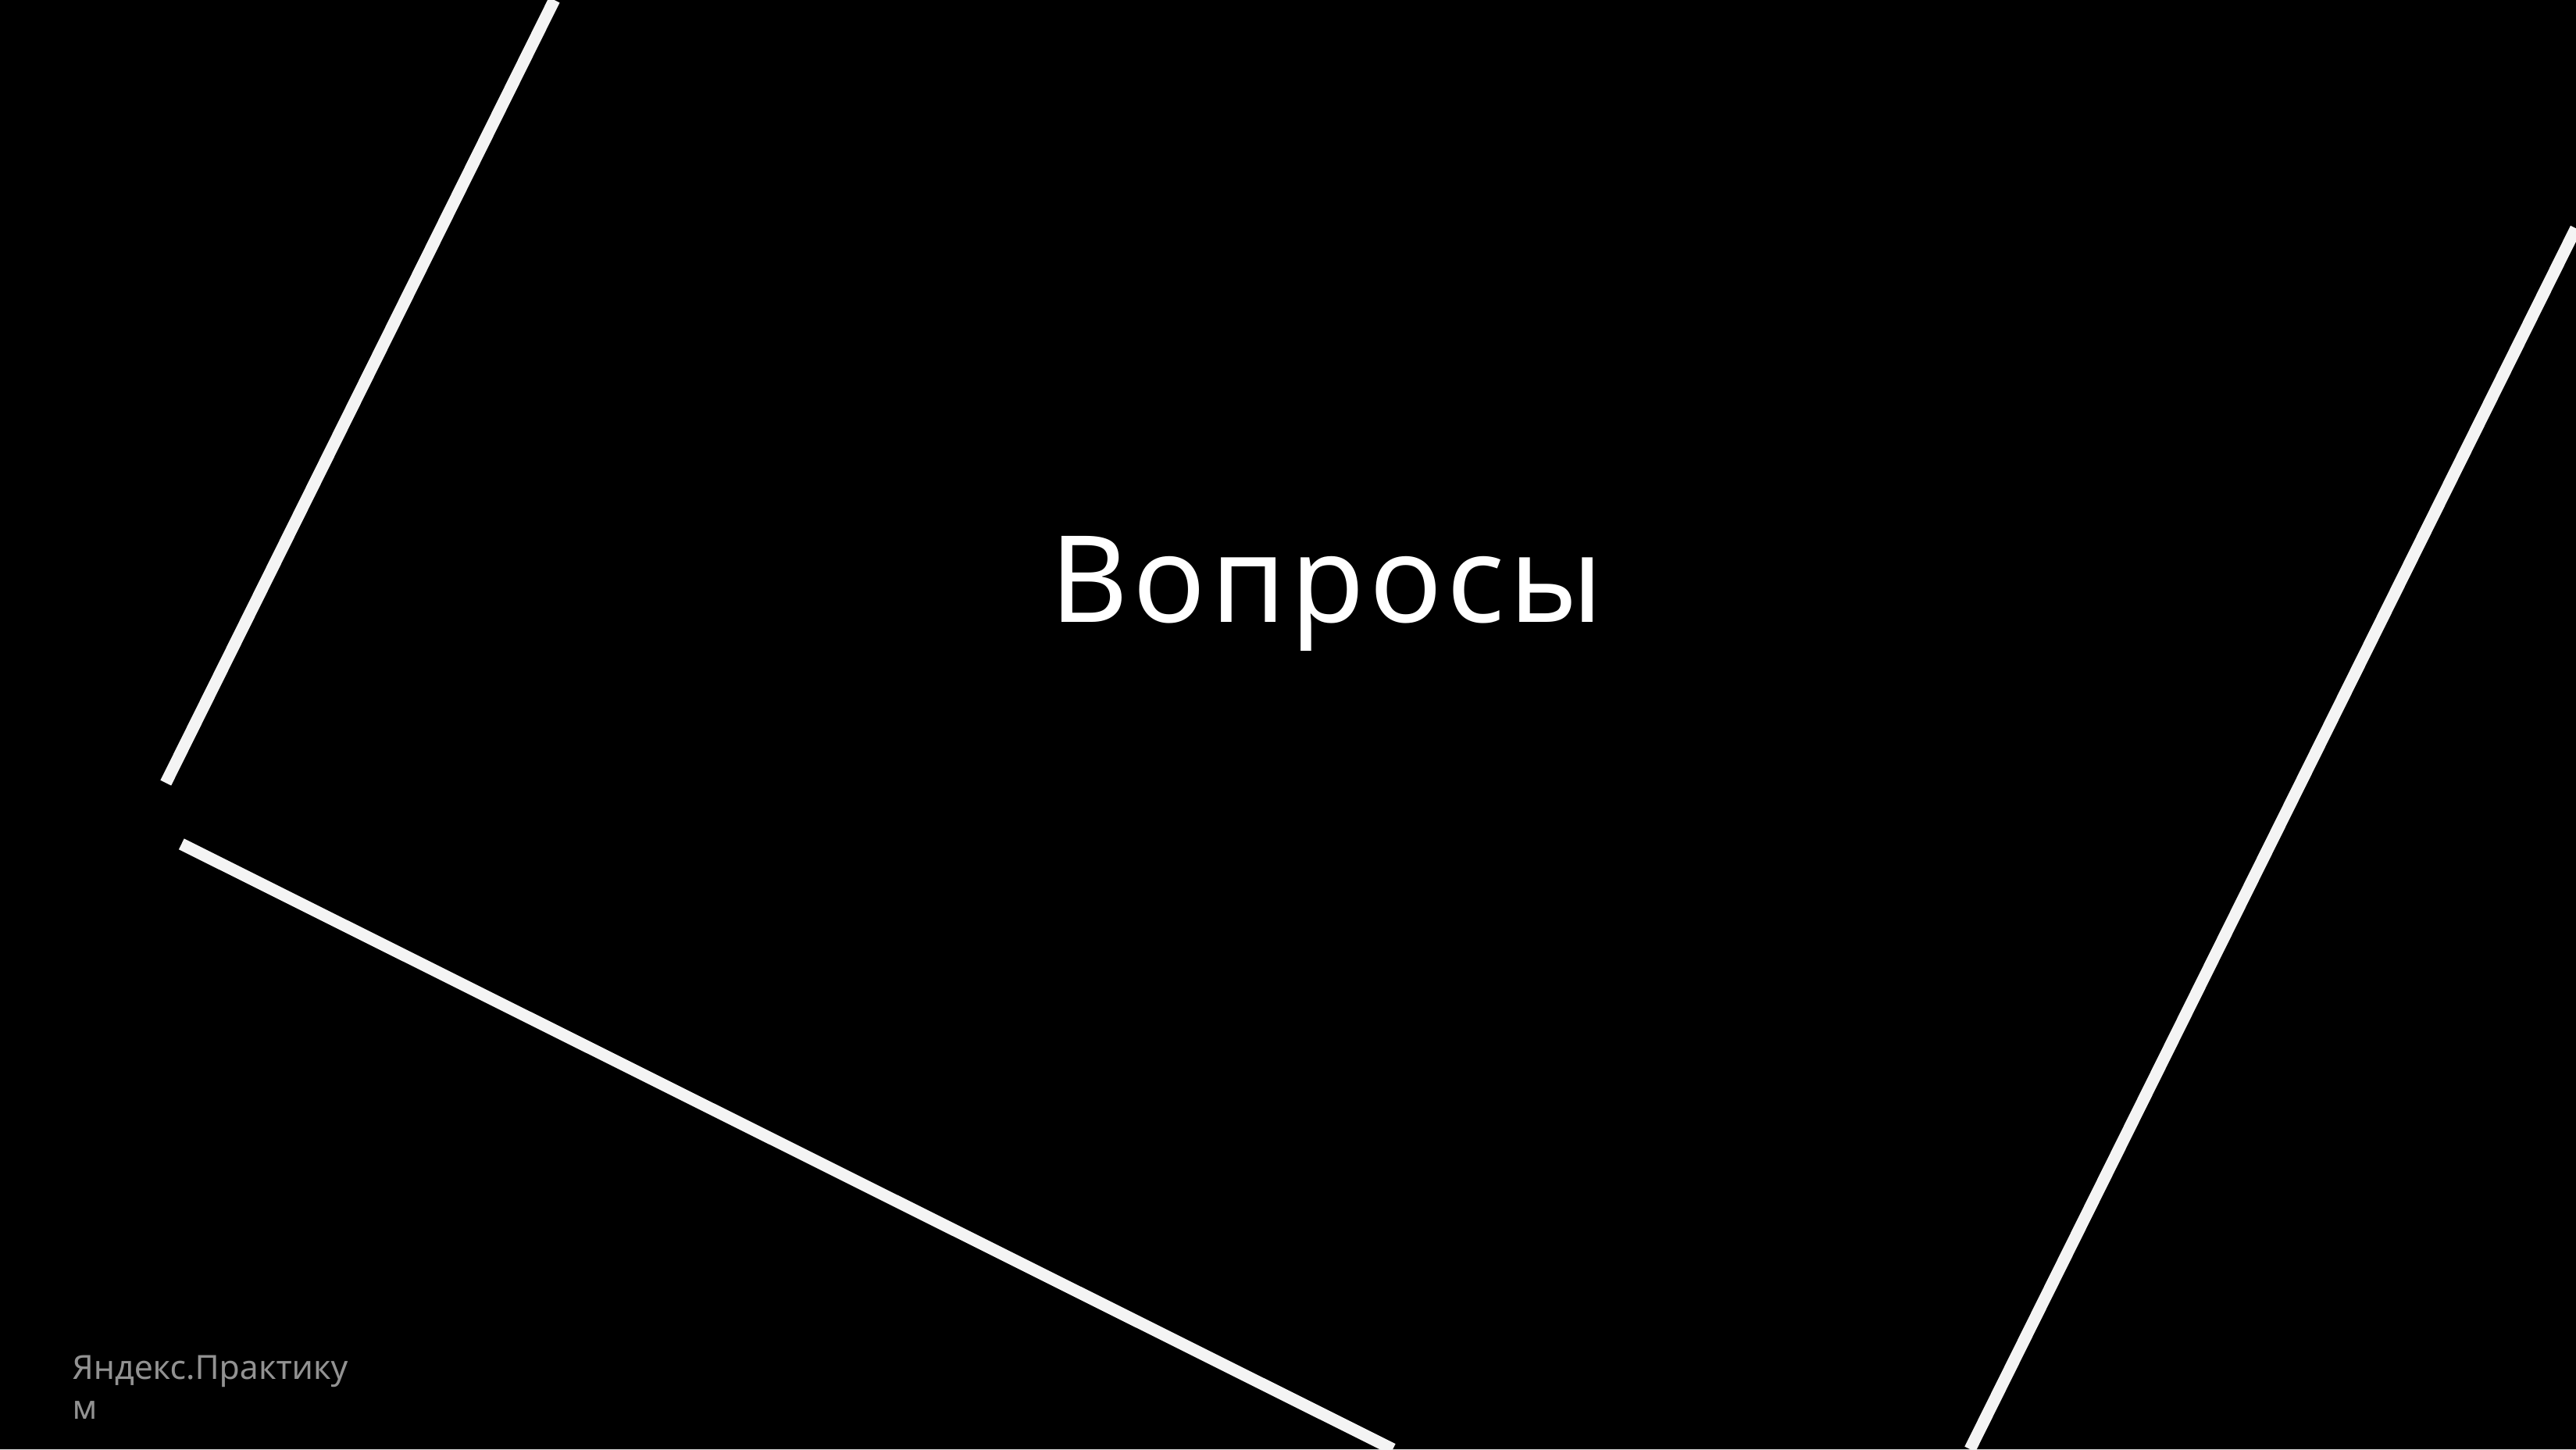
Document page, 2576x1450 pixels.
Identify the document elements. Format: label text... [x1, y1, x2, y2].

title Вопросы [787, 500, 1865, 745]
text_box Яндекс.Практикум [70, 1346, 365, 1426]
